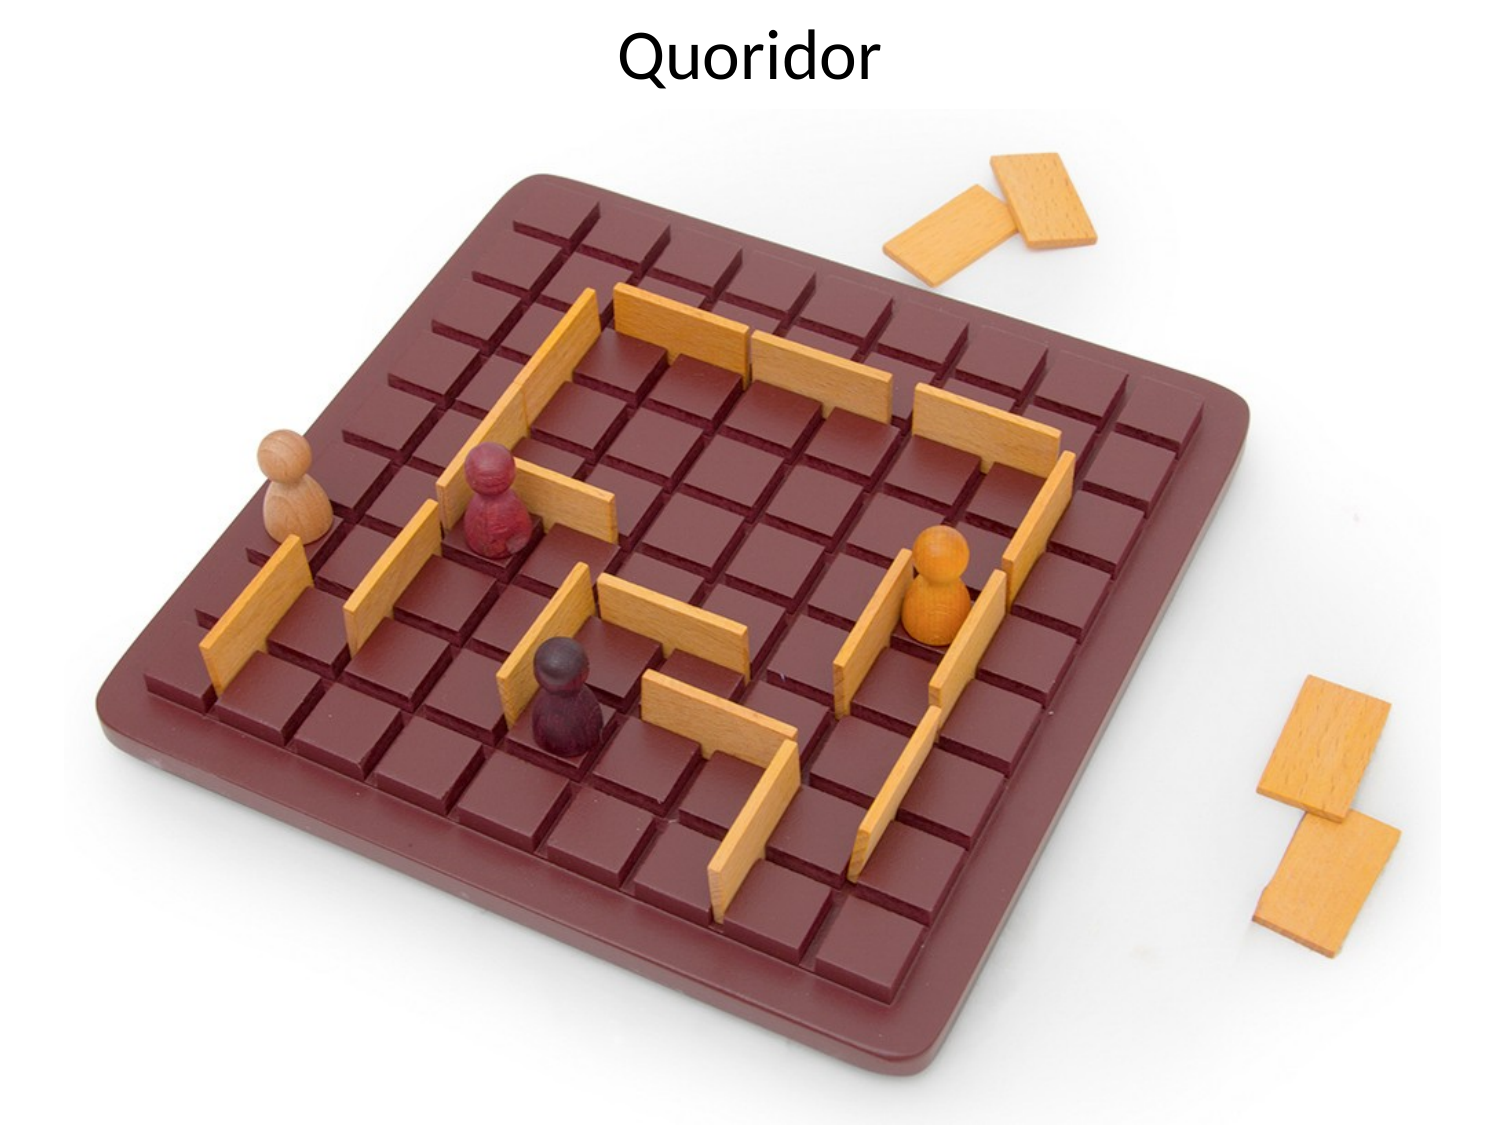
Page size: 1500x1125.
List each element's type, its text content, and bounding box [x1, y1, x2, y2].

picture [64, 109, 1442, 1125]
title Quoridor [0, 0, 1500, 102]
